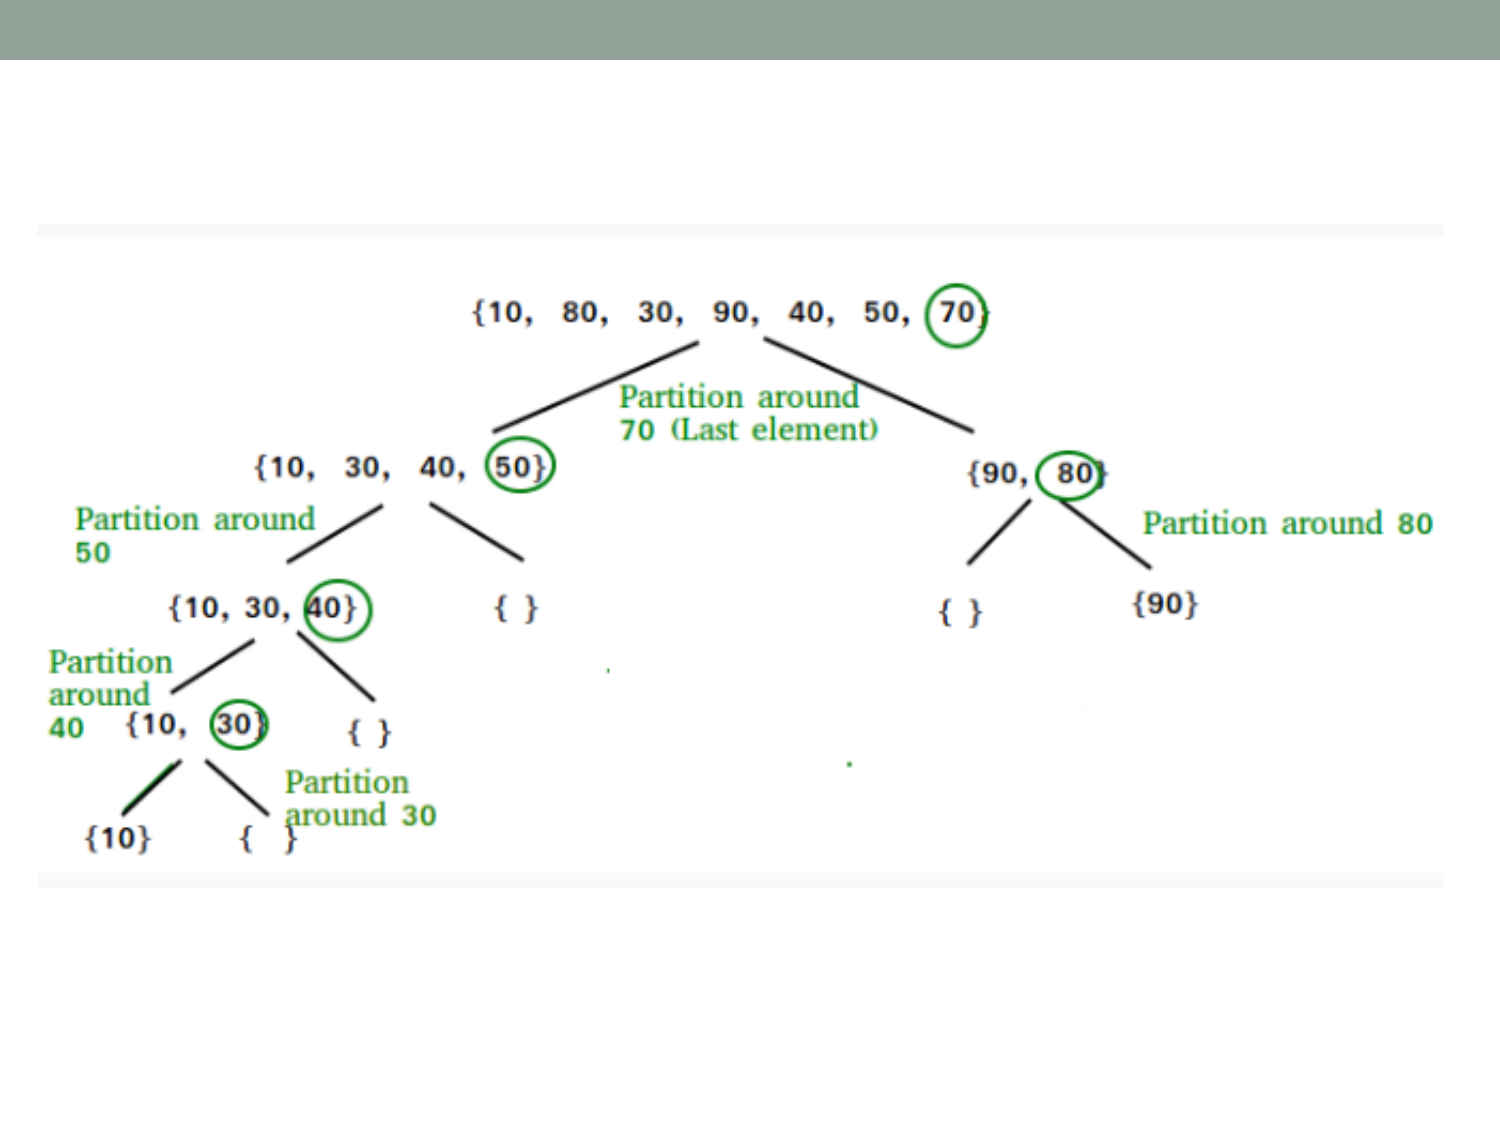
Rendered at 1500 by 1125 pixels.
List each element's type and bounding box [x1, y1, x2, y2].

picture [37, 224, 1444, 888]
